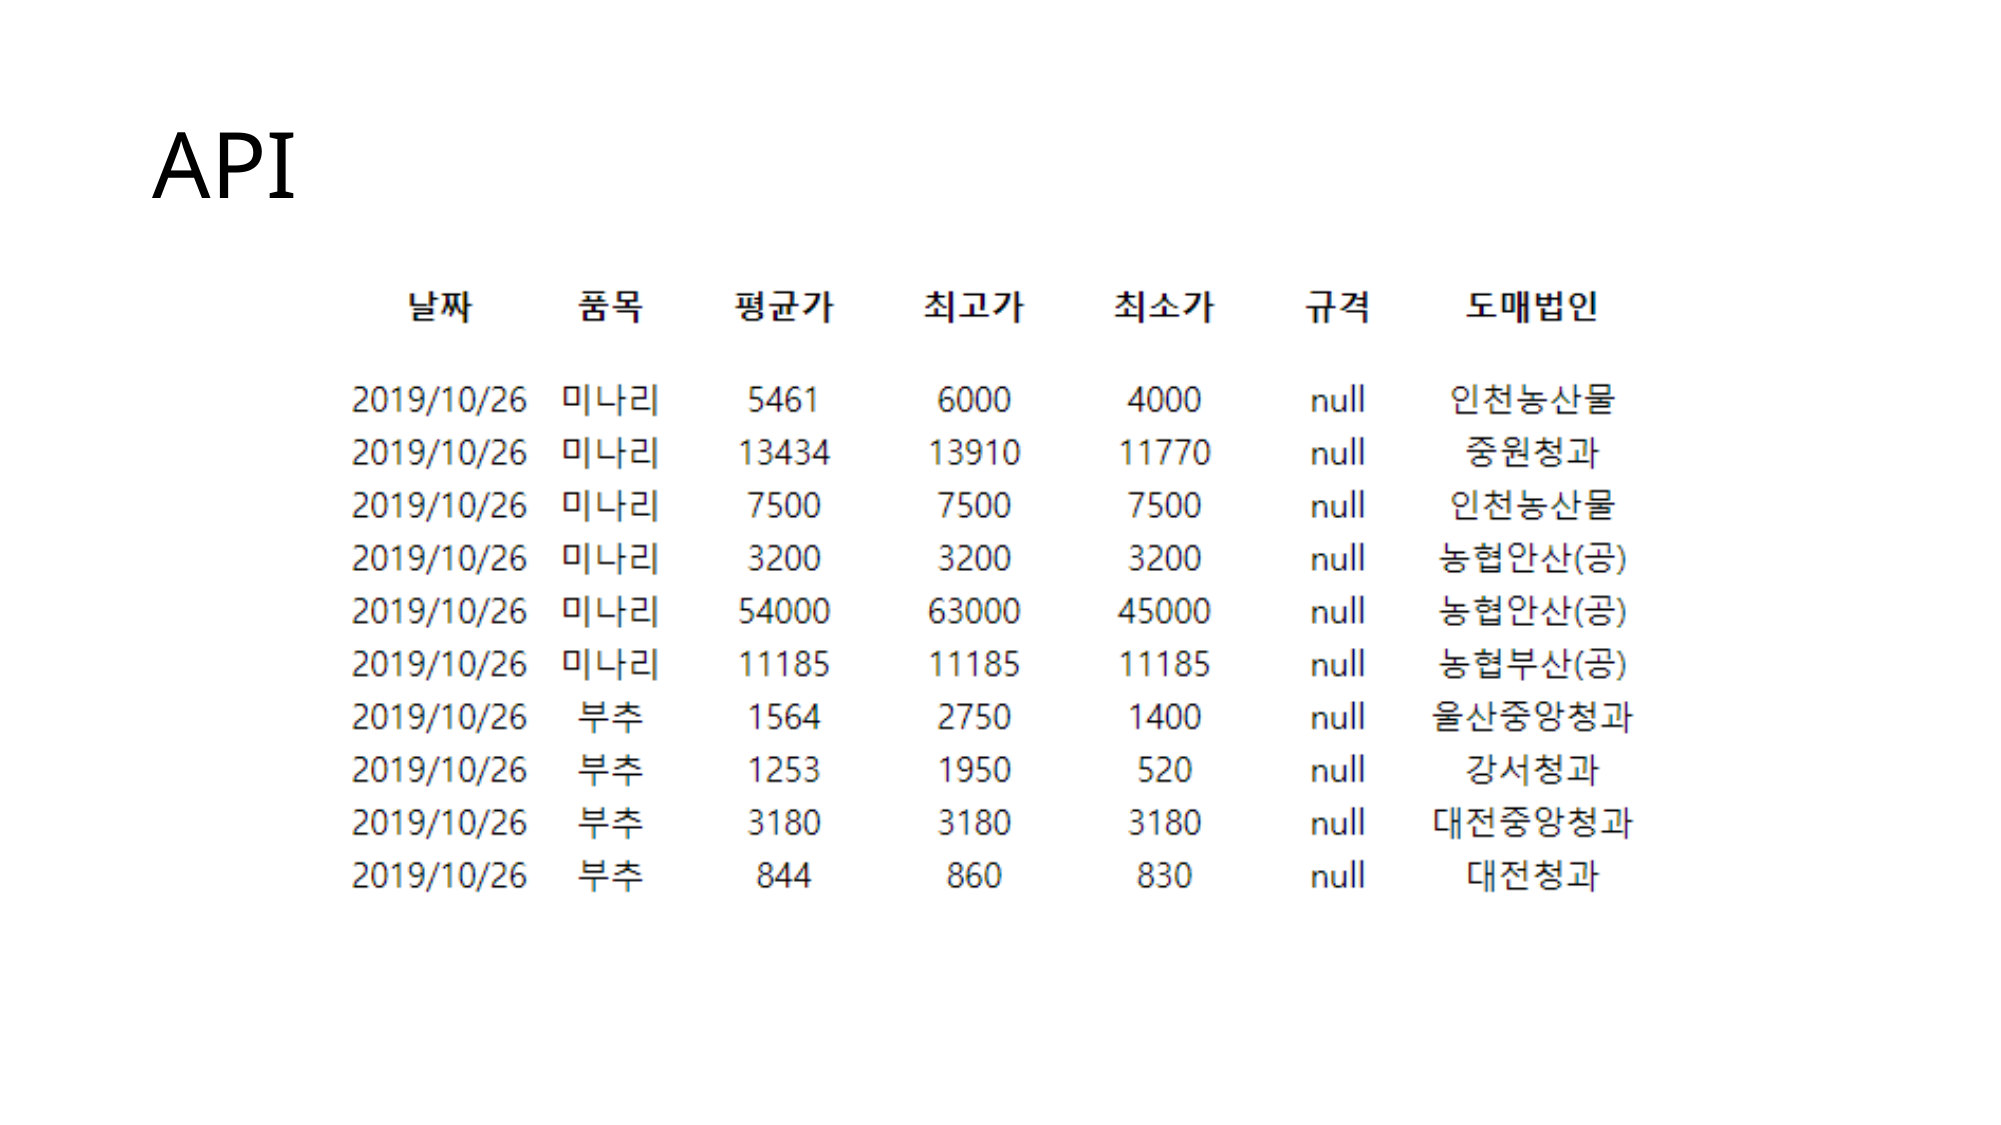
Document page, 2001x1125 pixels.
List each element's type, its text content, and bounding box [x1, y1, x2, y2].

title API [137, 59, 1863, 278]
picture [351, 277, 1649, 903]
